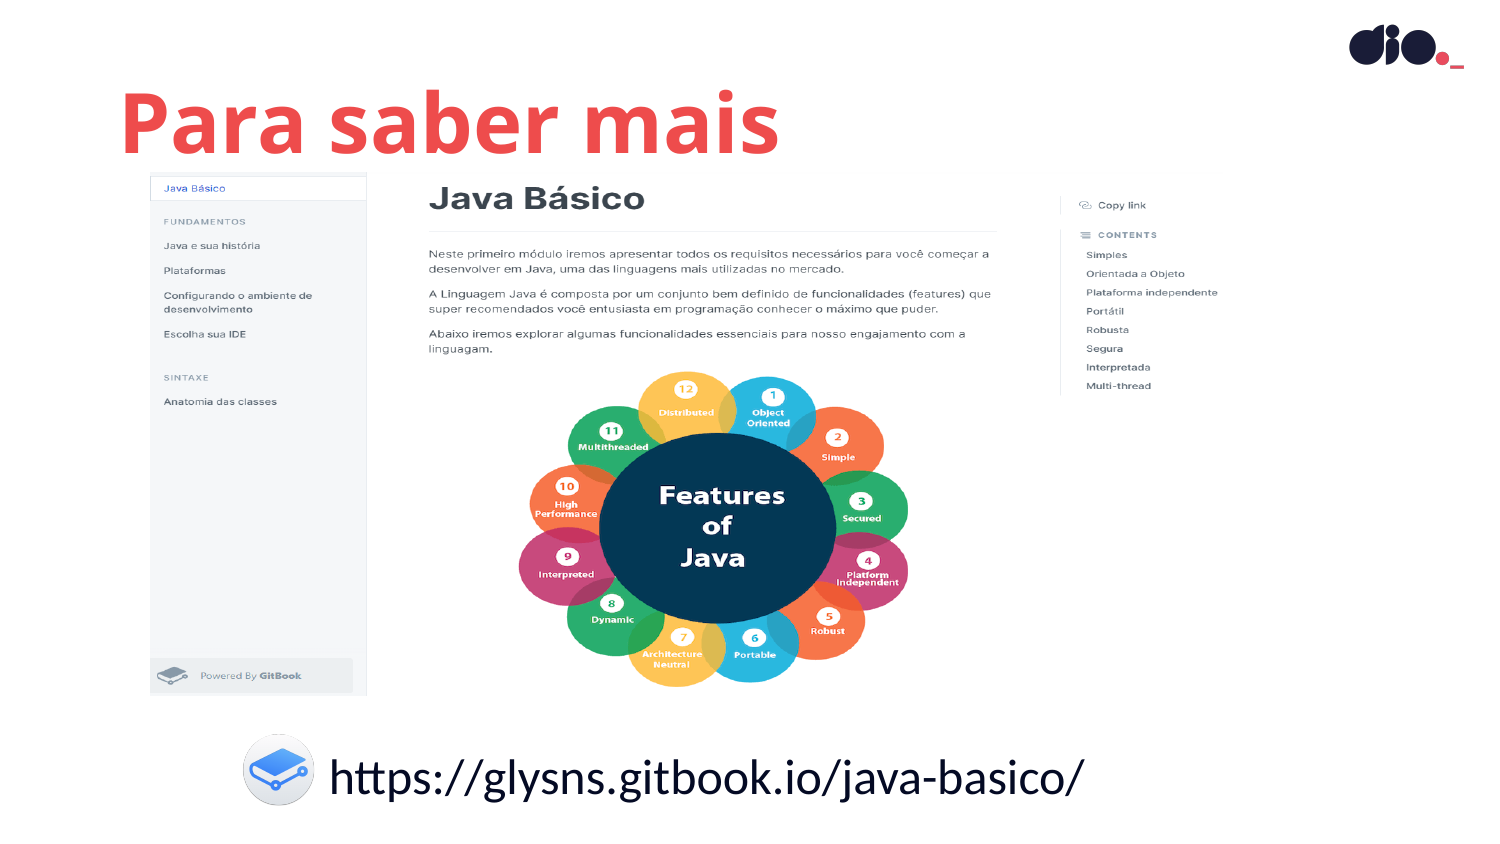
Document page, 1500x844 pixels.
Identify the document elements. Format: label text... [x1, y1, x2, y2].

picture [1334, 15, 1474, 78]
text_box Para saber mais [103, 43, 1319, 182]
text_box https://glysns.gitbook.io/java-basico/ [134, 705, 1267, 844]
picture [150, 172, 1223, 697]
picture [241, 733, 315, 807]
